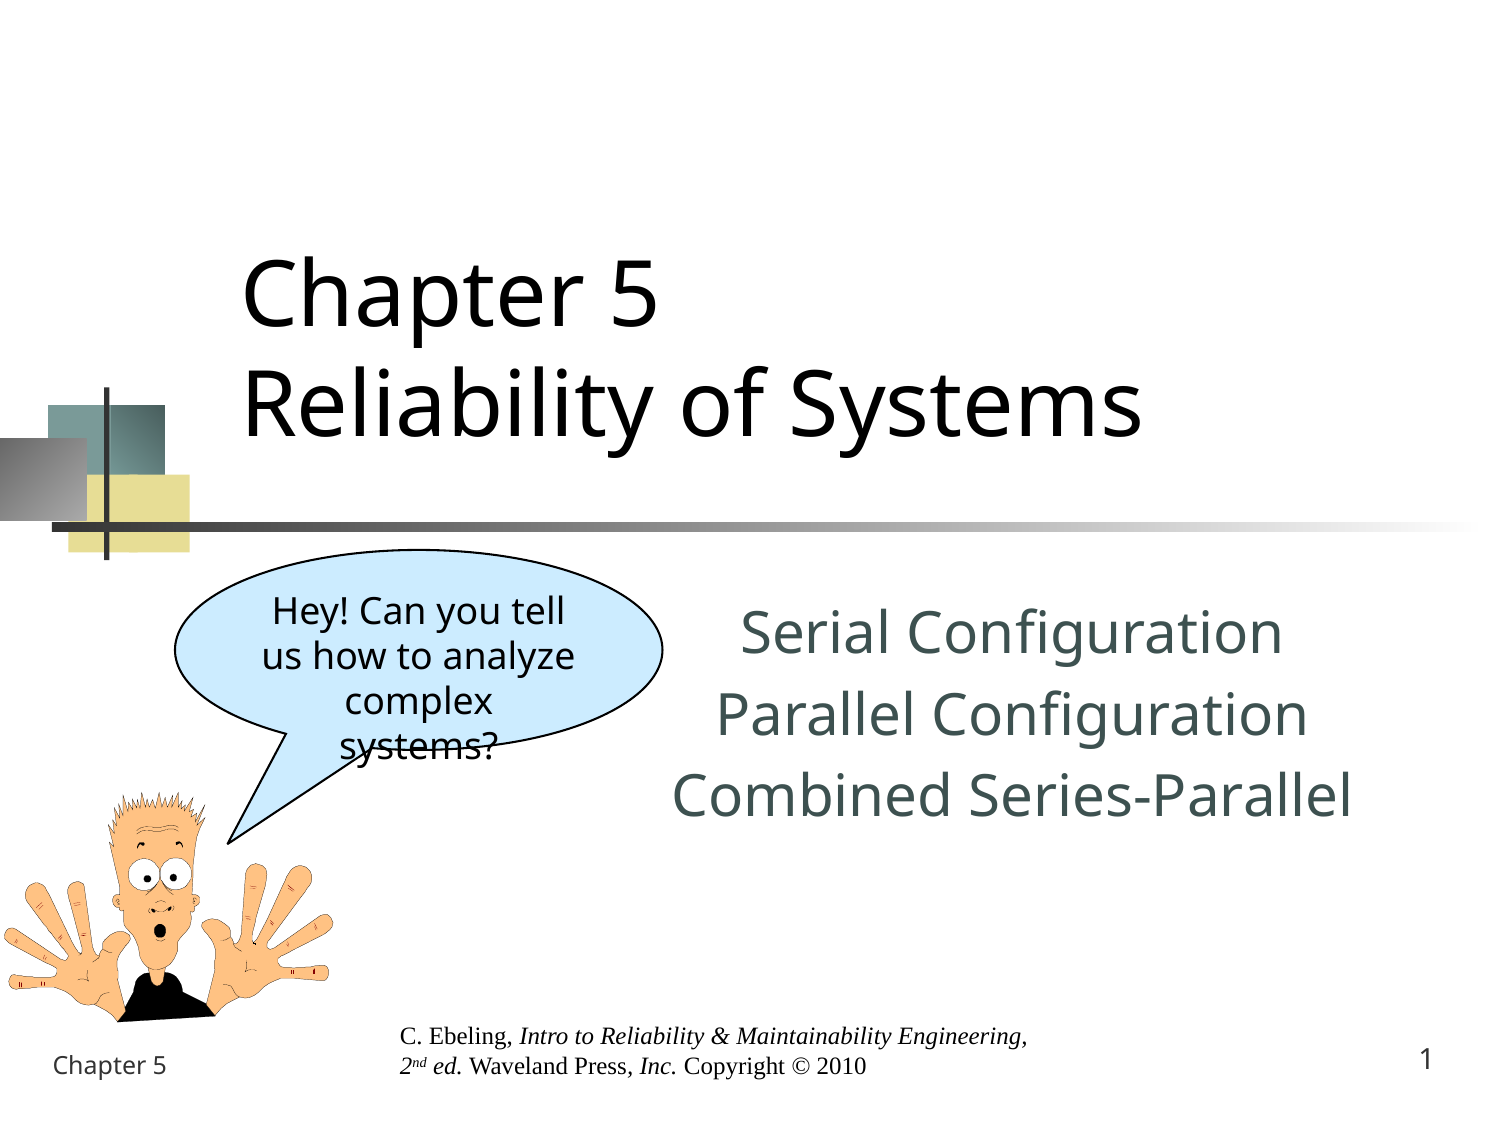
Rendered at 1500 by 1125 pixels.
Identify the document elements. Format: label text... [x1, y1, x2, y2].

slide_number 1 [1137, 1012, 1451, 1088]
title Chapter 5 Reliability of Systems [225, 275, 1500, 463]
subtitle Serial Configuration Parallel Configuration Combined Series-Parallel [575, 587, 1450, 875]
picture [0, 787, 338, 1027]
slide_number Chapter 5 [37, 1012, 351, 1088]
text_box Hey! Can you tell us how to analyze complex systems? [174, 549, 663, 786]
